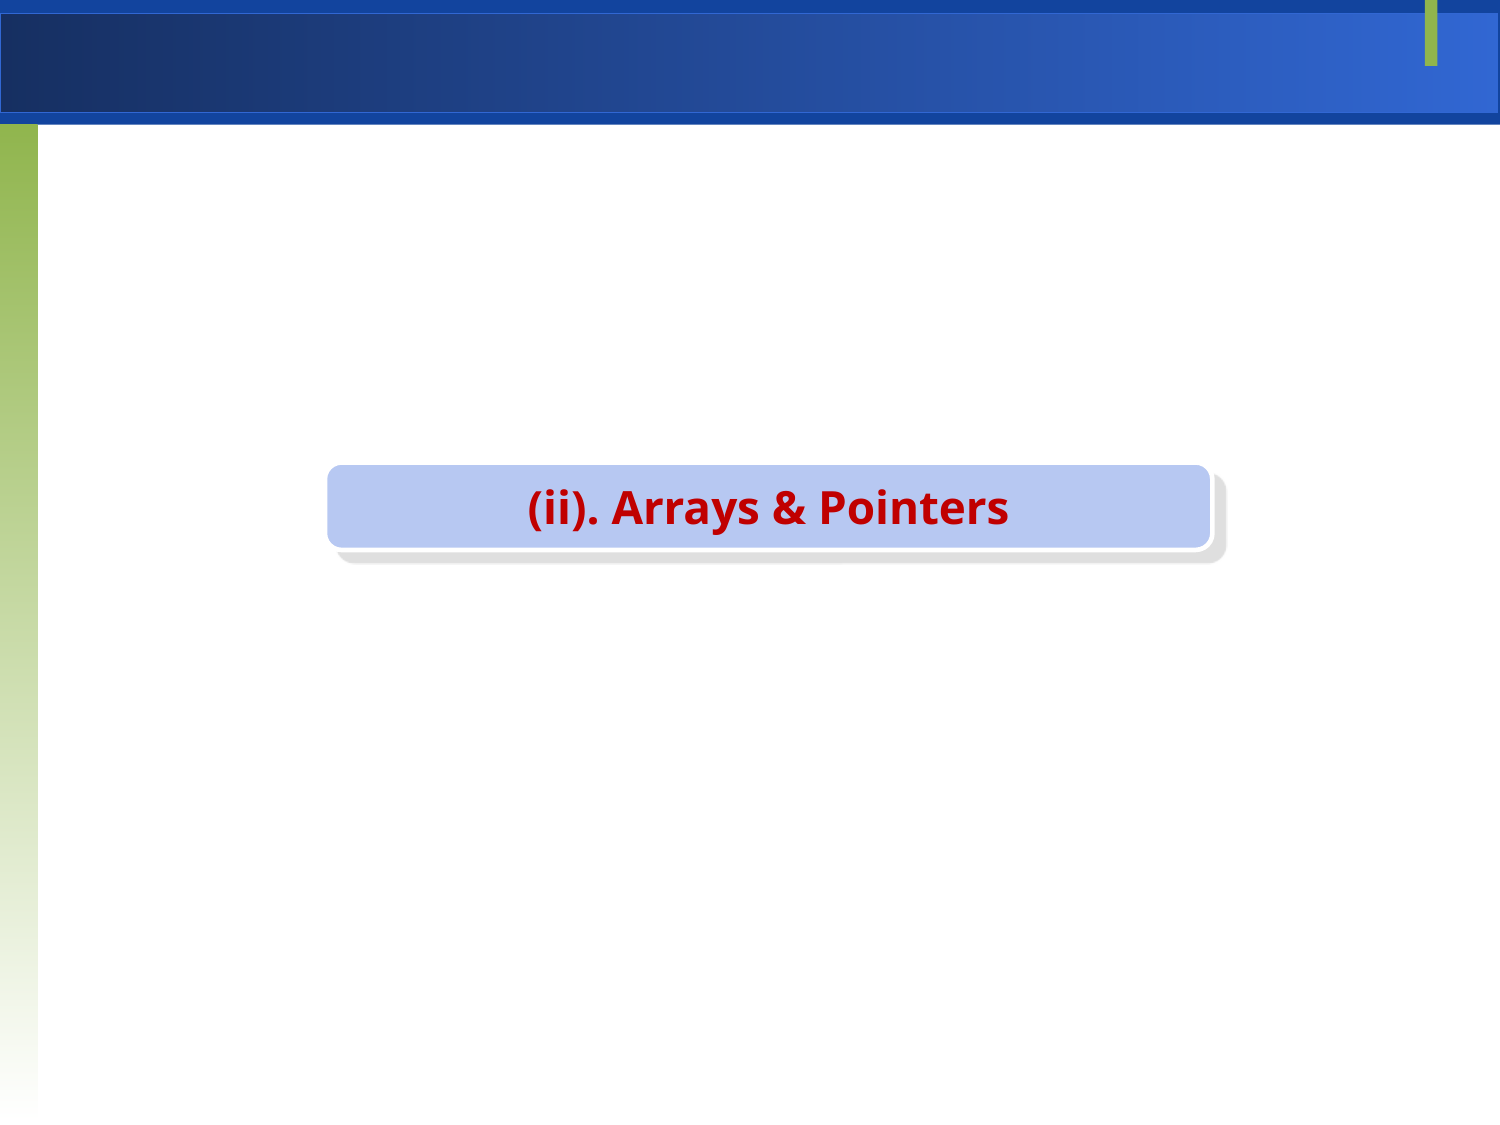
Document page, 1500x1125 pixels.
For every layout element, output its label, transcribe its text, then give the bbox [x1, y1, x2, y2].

text_box (ii). Arrays & Pointers [324, 462, 1213, 550]
